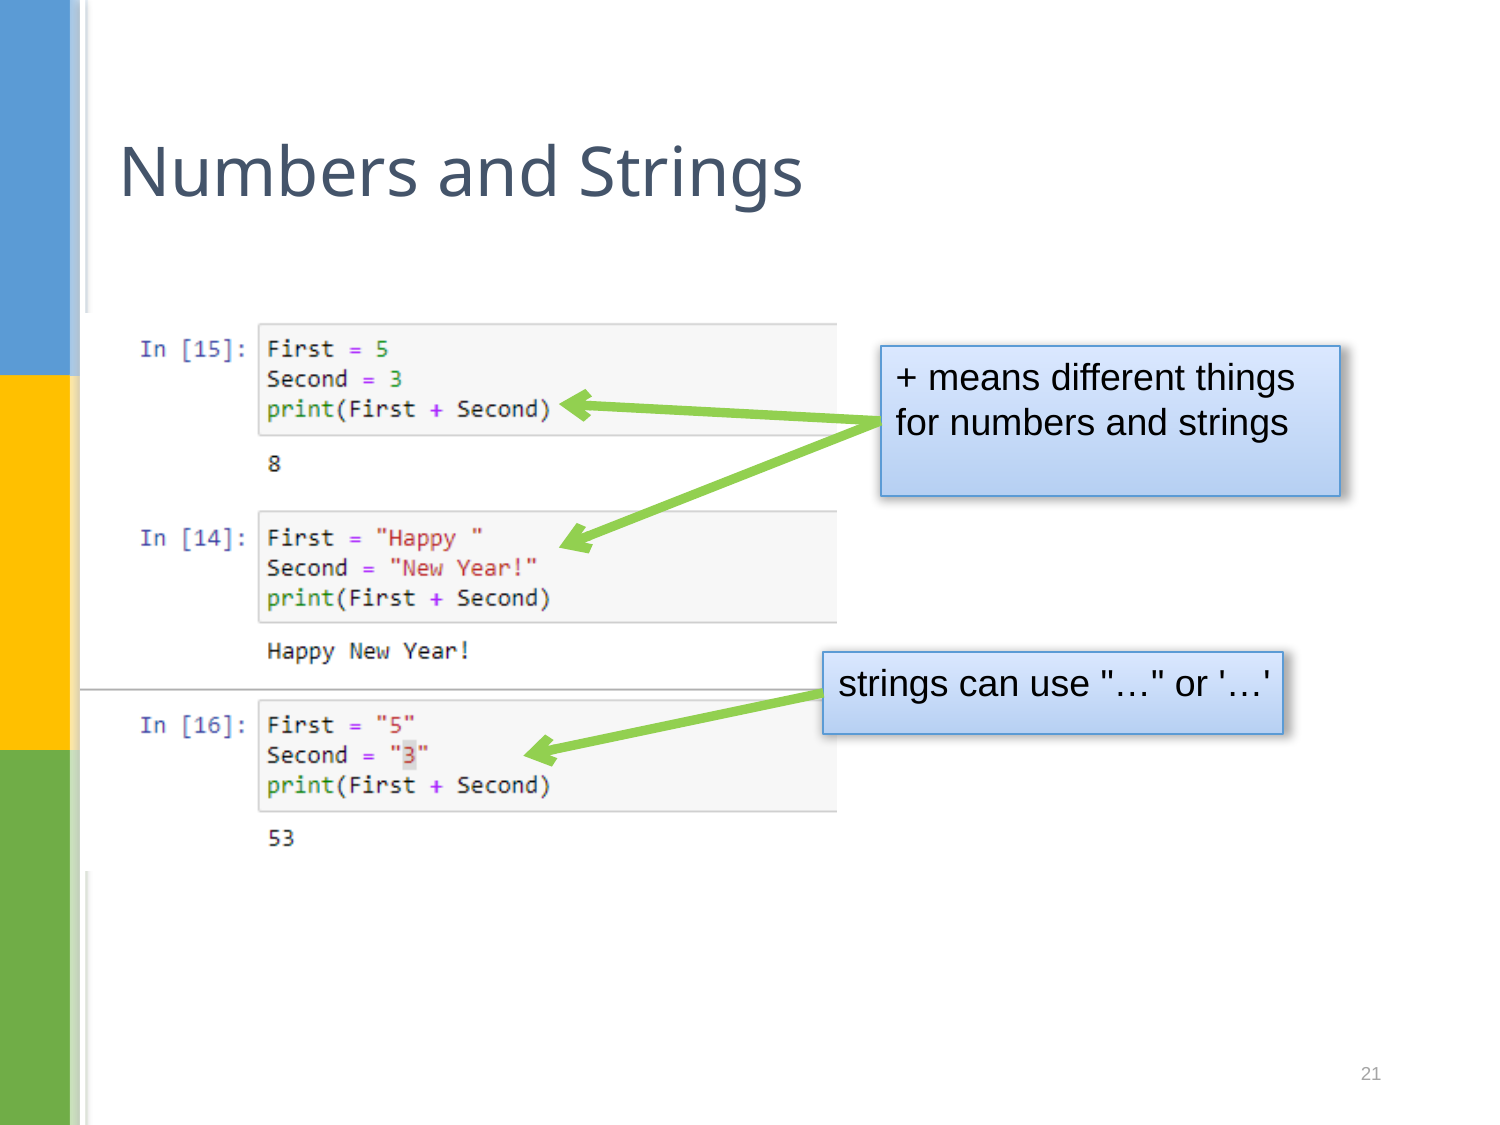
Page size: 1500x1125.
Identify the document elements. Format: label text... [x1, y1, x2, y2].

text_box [522, 692, 824, 757]
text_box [558, 420, 882, 549]
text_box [558, 403, 882, 418]
title Numbers and Strings [103, 59, 1397, 278]
text_box + means different things for numbers and strings [880, 345, 1341, 497]
picture [80, 313, 838, 872]
slide_number 21 [993, 1042, 1397, 1103]
text_box strings can use "…" or '…' [848, 651, 1284, 735]
